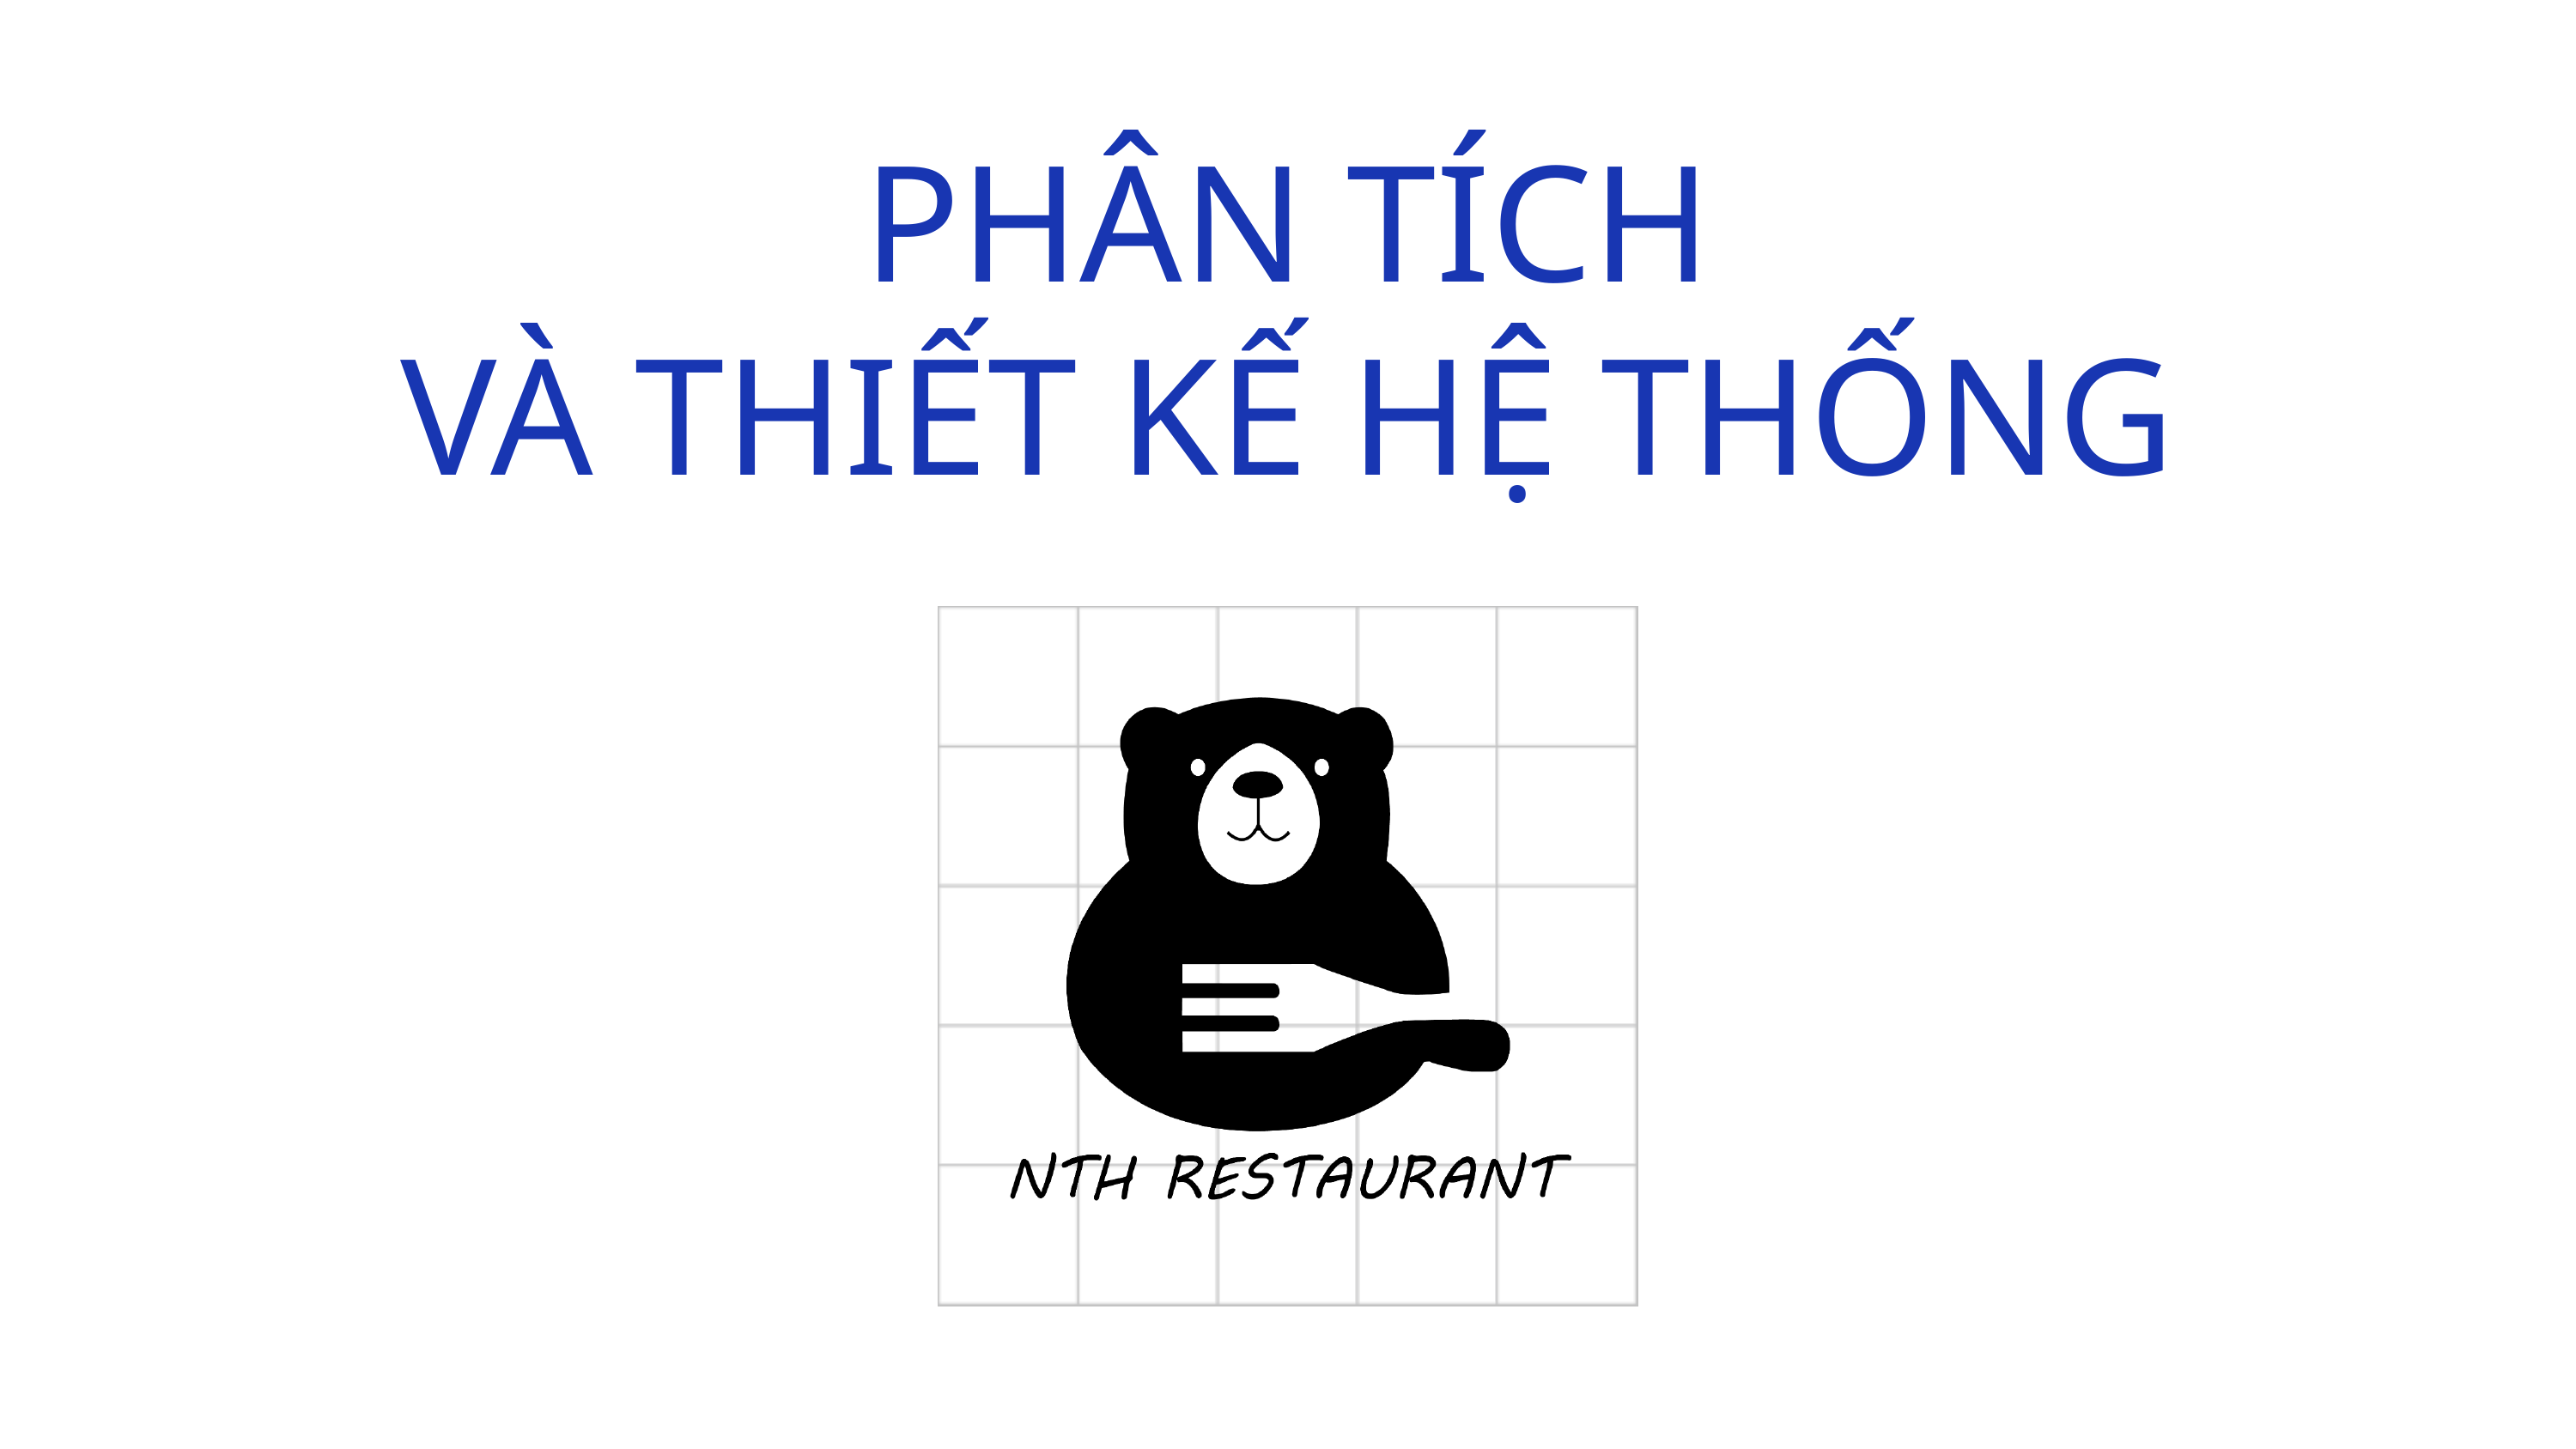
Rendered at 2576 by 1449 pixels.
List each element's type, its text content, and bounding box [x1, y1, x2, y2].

picture [938, 605, 1638, 1307]
text_box PHÂN TÍCH VÀ THIẾT KẾ HỆ THỐNG [147, 120, 2429, 508]
